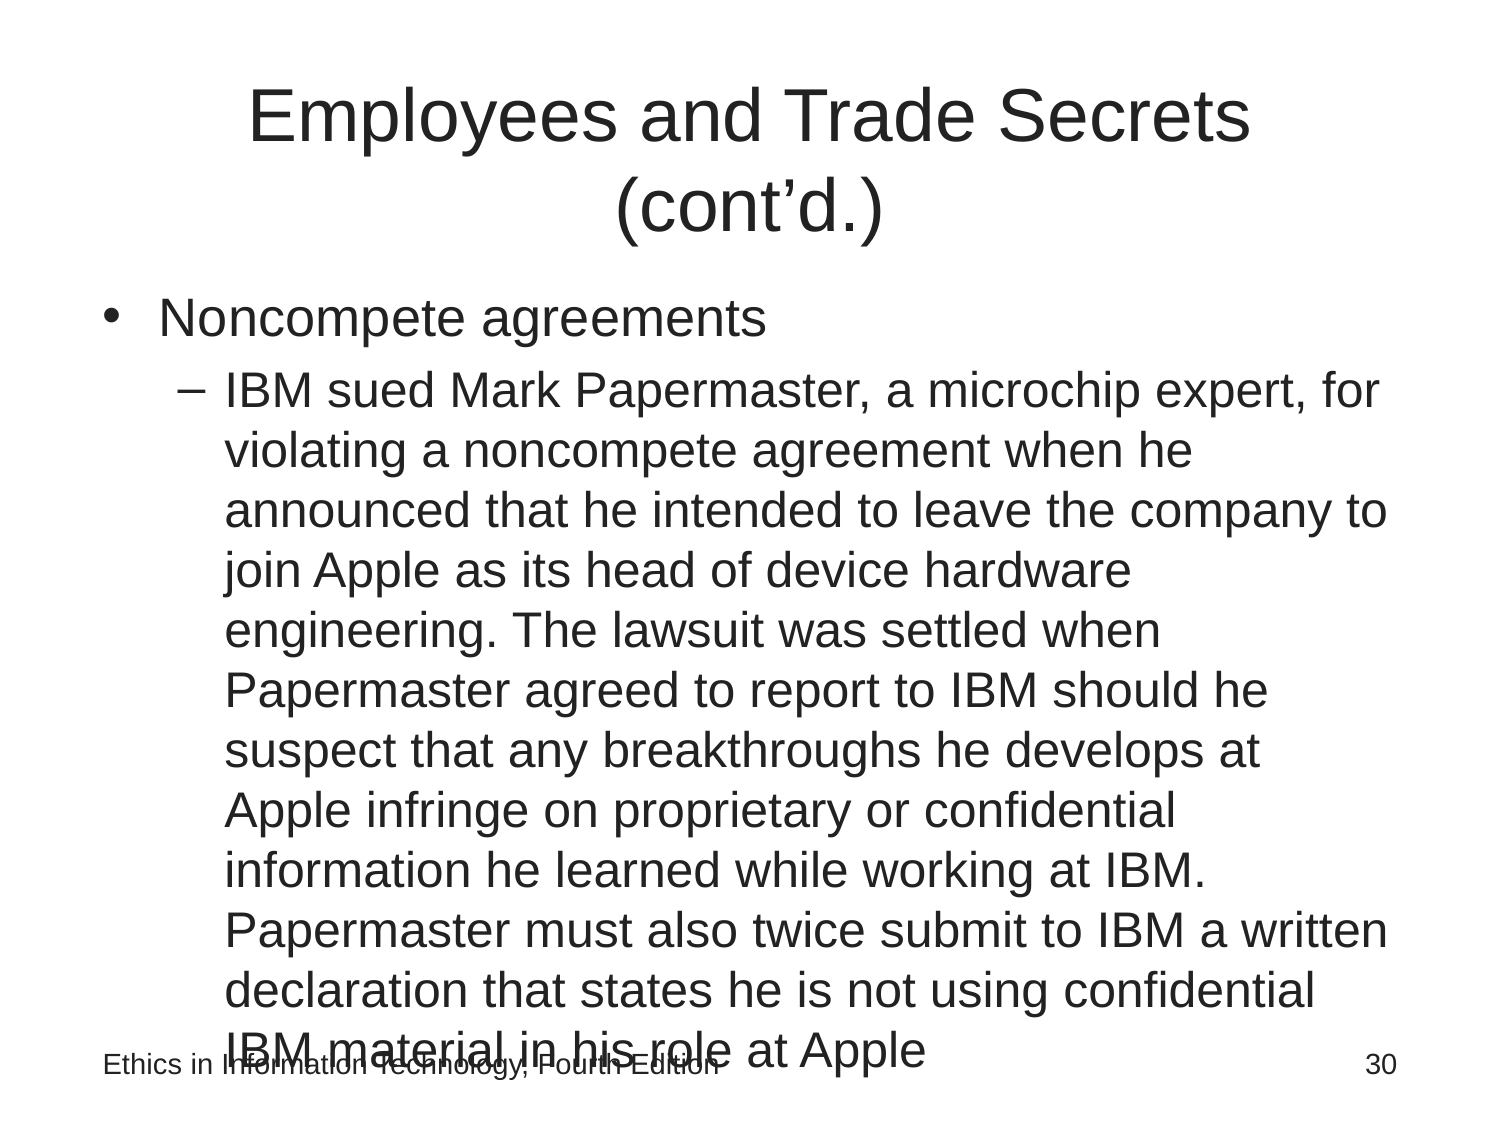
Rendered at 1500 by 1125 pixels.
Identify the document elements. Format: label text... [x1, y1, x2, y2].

text_box Ethics in Information Technology, Fourth Edition [87, 1037, 1299, 1100]
title Employees and Trade Secrets (cont’d.) [87, 62, 1413, 250]
list Noncompete agreements IBM sued Mark Papermaster, a microchip expert, for violating a noncompete agreement when he announced that he intended to leave the company to join Apple as its head of device hardware engineering. The lawsuit was settled when Papermaster agreed to report to IBM should he suspect that any breakthroughs he develops at Apple infringe on proprietary or confidential information he learned while working at IBM. Papermaster must also twice submit to IBM a written declaration that states he is not using confidential IBM material in his role at Apple [87, 275, 1413, 1025]
text_box 30 [1299, 1037, 1413, 1100]
